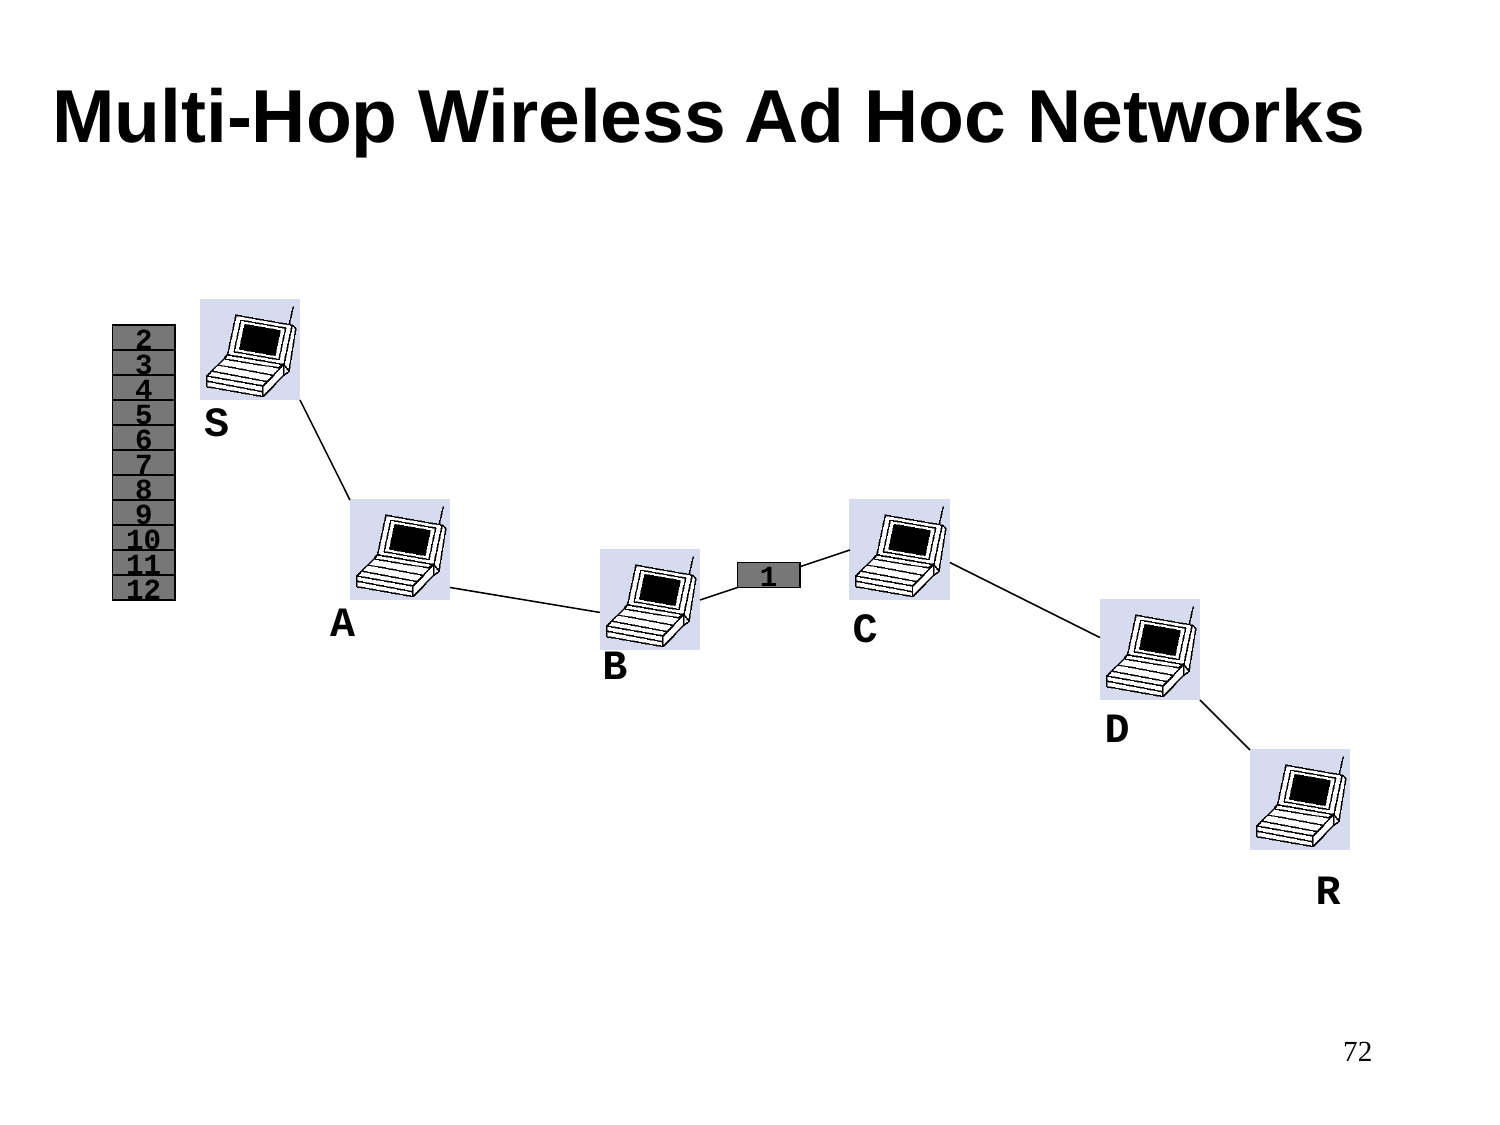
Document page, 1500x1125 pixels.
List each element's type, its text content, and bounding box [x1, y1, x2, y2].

text_box S [189, 387, 244, 453]
text_box 11 [112, 549, 175, 575]
text_box 12 [112, 575, 175, 600]
text_box 3 [112, 350, 175, 375]
text_box D [1089, 692, 1145, 758]
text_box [199, 299, 301, 401]
text_box C [837, 592, 893, 658]
text_box 8 [112, 474, 175, 500]
text_box 7 [112, 450, 175, 474]
text_box 6 [112, 425, 175, 450]
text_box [349, 499, 451, 601]
text_box A [315, 587, 370, 653]
text_box R [1300, 855, 1356, 921]
text_box 2 [112, 324, 175, 350]
text_box 1 [737, 562, 800, 588]
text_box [1099, 599, 1201, 701]
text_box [849, 499, 951, 601]
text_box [599, 549, 701, 651]
text_box 5 [112, 399, 175, 425]
text_box 4 [112, 375, 175, 399]
text_box B [587, 630, 642, 696]
text_box 10 [112, 525, 175, 549]
title Multi-Hop Wireless Ad Hoc Networks [37, 50, 1450, 175]
text_box 9 [112, 500, 175, 525]
text_box 72 [1074, 1024, 1388, 1100]
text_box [1249, 749, 1351, 851]
